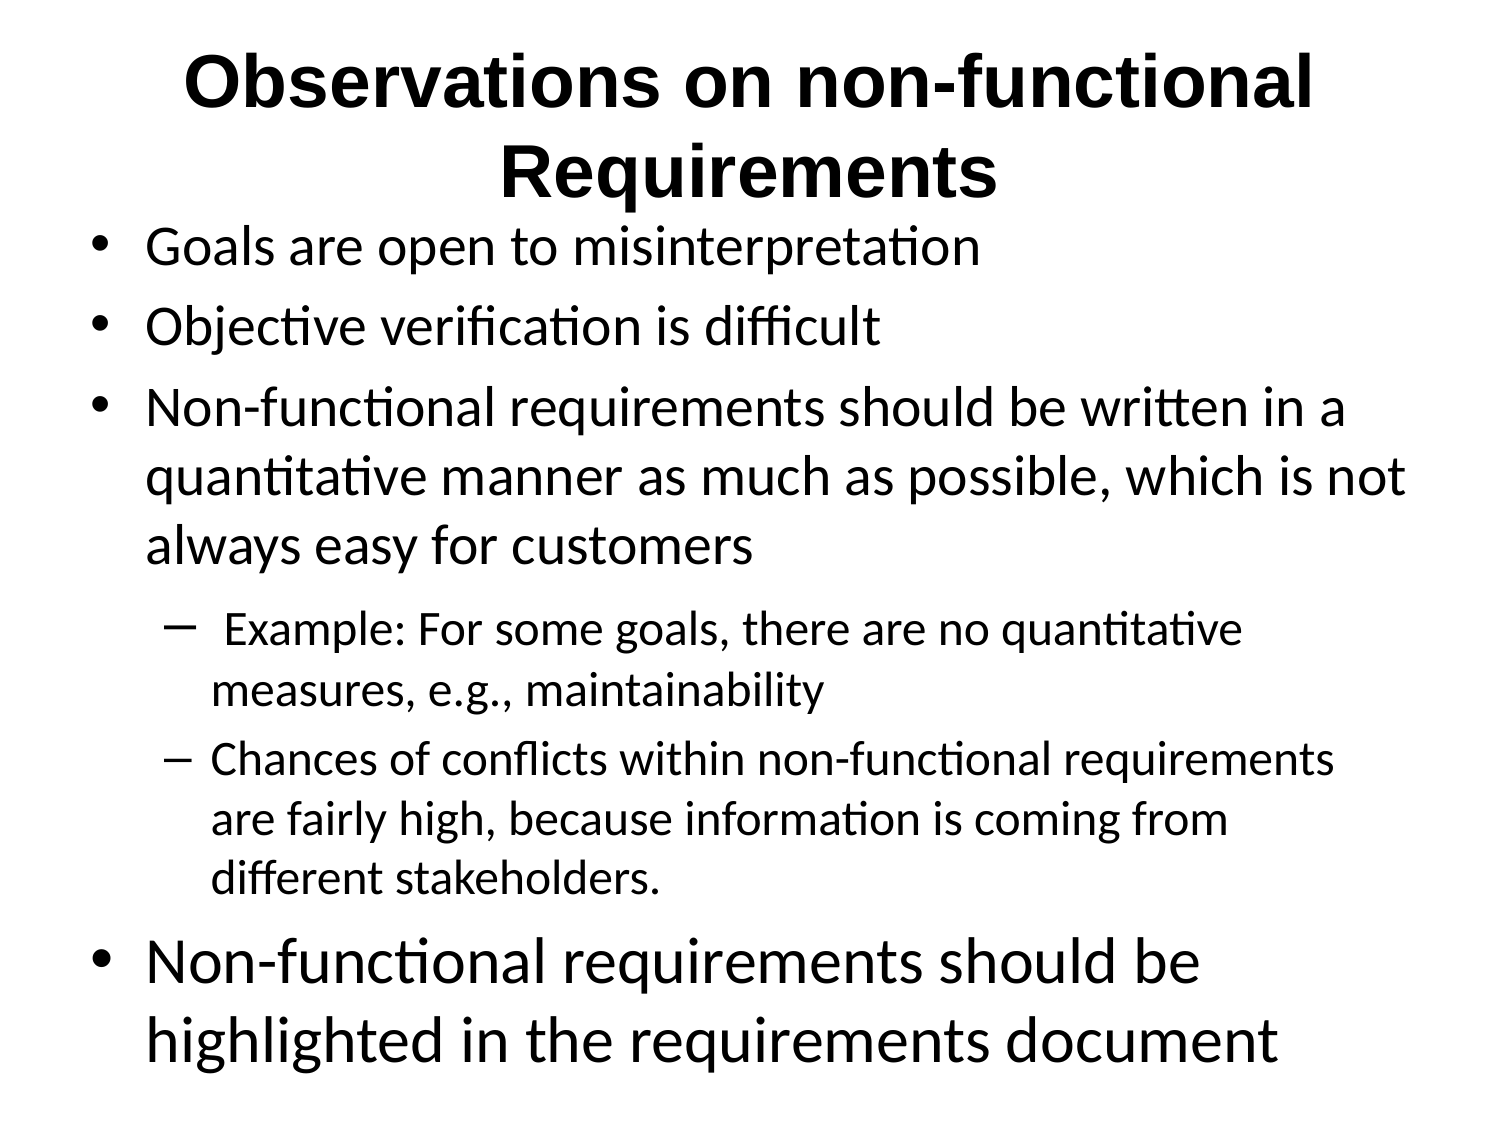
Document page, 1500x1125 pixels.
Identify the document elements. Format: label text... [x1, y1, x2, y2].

title Observations on non-functional Requirements [75, 45, 1425, 200]
list Goals are open to misinterpretation Objective verification is difficult Non-functional requirements should be written in a quantitative manner as much as possible, which is not always easy for customers Example: For some goals, there are no quantitative measures, e.g., maintainability Chances of conflicts within non-functional requirements are fairly high, because information is coming from different stakeholders. Non-functional requirements should be highlighted in the requirements document [75, 200, 1425, 1088]
